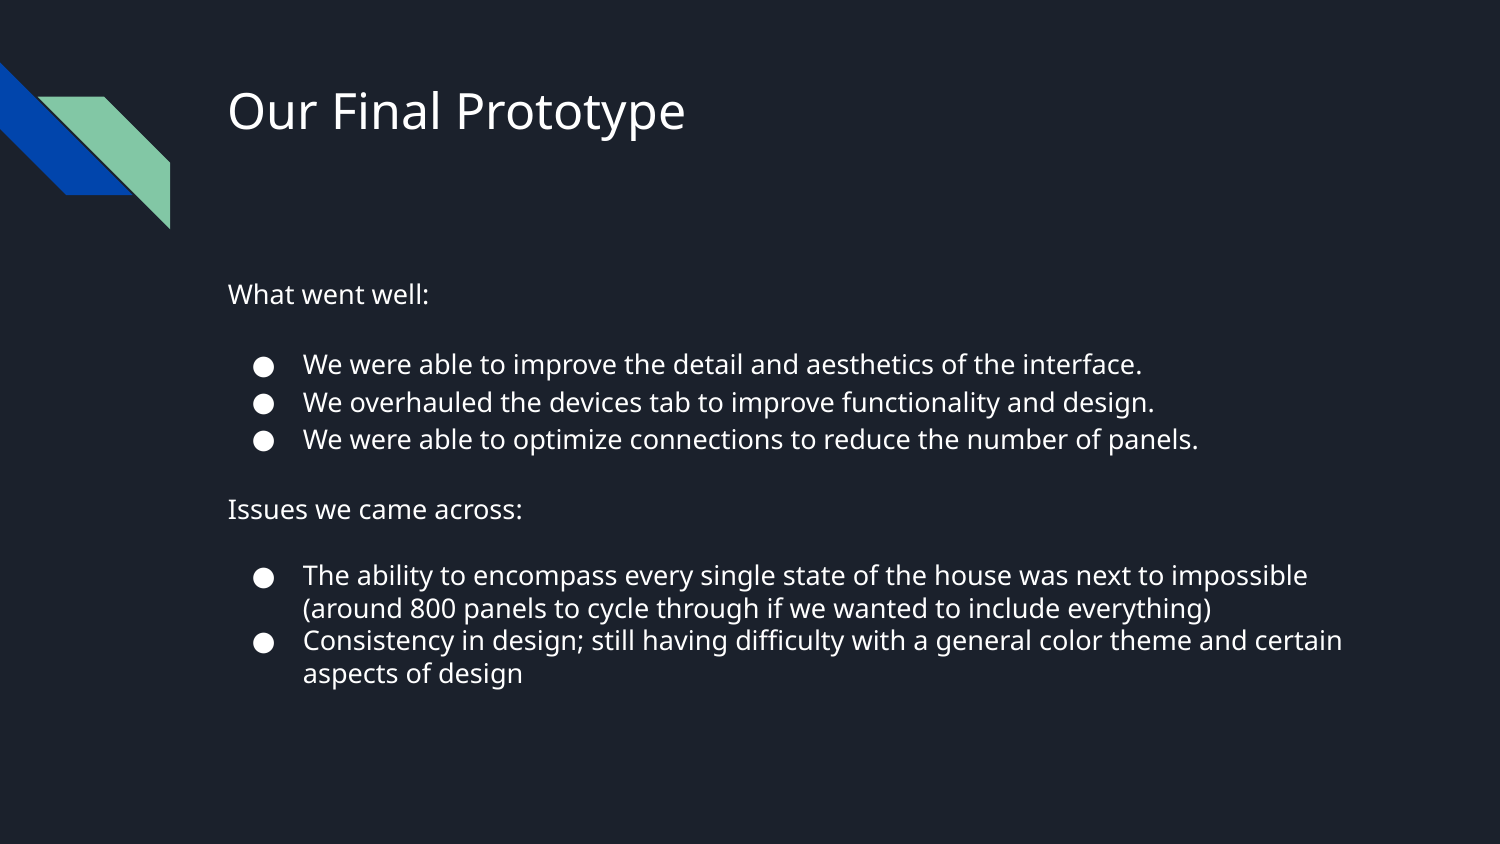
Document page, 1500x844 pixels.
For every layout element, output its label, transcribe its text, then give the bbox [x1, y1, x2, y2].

list What went well: We were able to improve the detail and aesthetics of the interface. We overhauled the devices tab to improve functionality and design. We were able to optimize connections to reduce the number of panels. Issues we came across: The ability to encompass every single state of the house was next to impossible (around 800 panels to cycle through if we wanted to include everything) Consistency in design; still having difficulty with a general color theme and certain aspects of design [212, 257, 1368, 735]
title Our Final Prototype [212, 64, 1368, 215]
